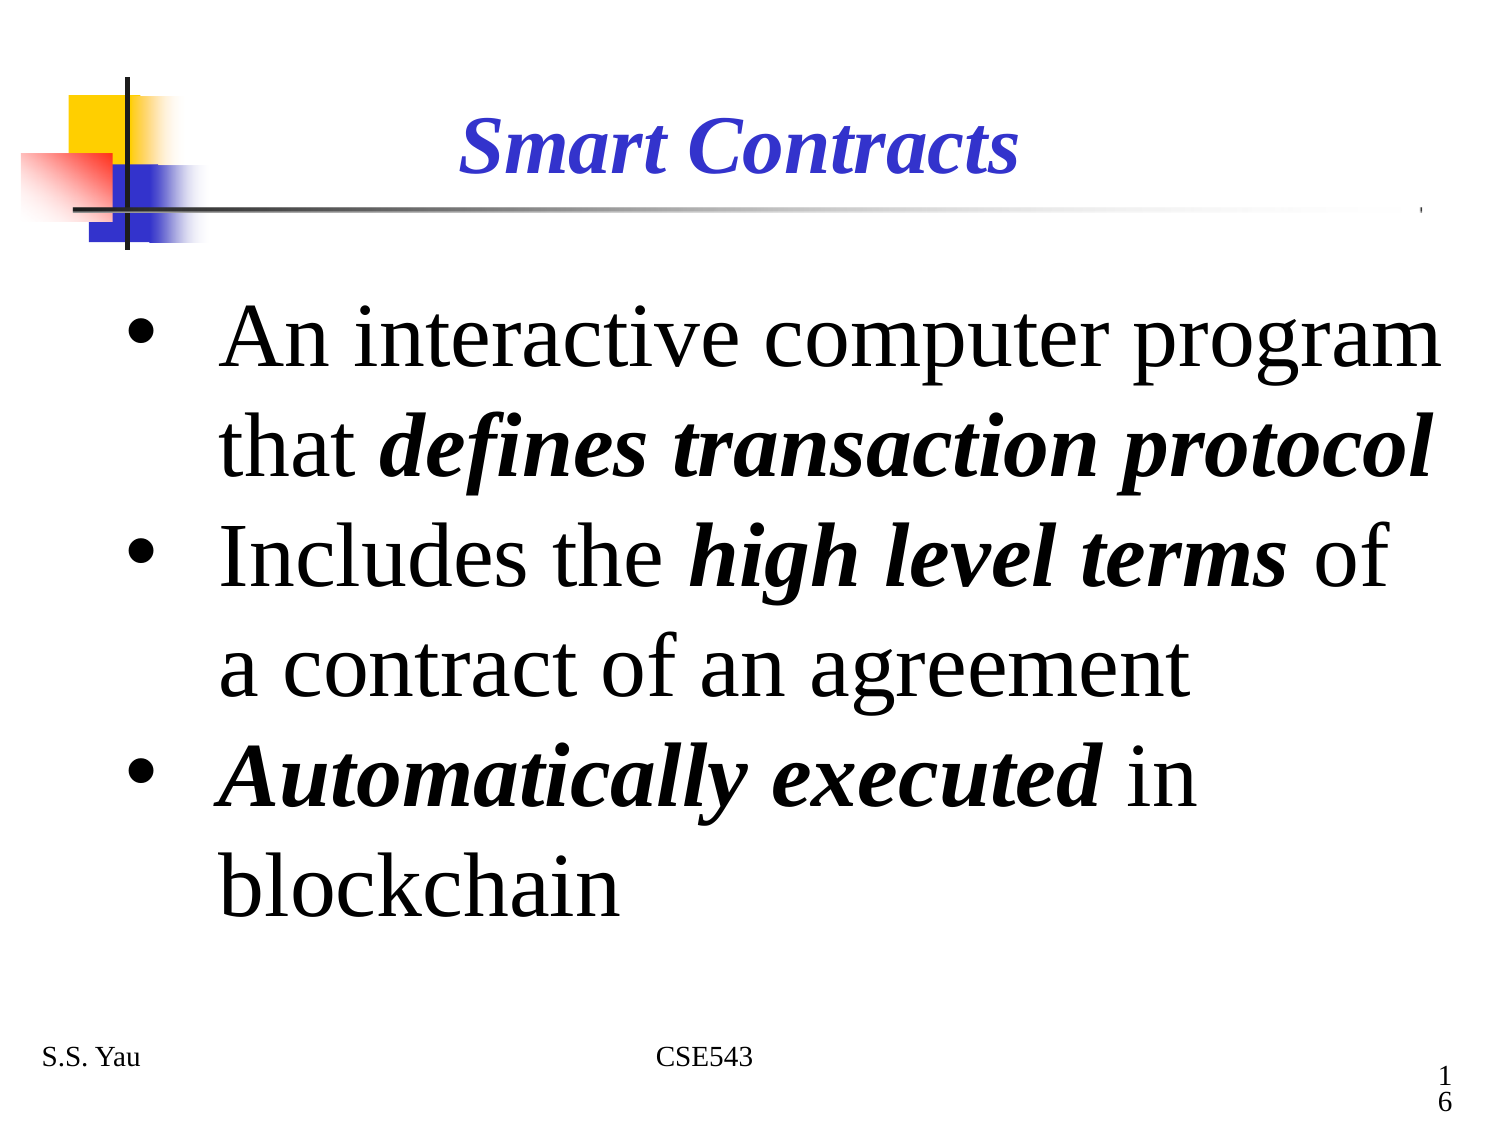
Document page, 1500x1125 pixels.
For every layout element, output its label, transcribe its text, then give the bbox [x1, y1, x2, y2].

picture [20, 152, 1423, 243]
slide_number 16 [1416, 1059, 1457, 1094]
list An interactive computer program that defines transaction protocol Includes the high level terms of a contract of an agreement Automatically executed in blockchain [125, 275, 1453, 942]
title Smart Contracts [97, 89, 1403, 192]
footer S.S. Yau CSE543 [39, 1041, 1403, 1073]
